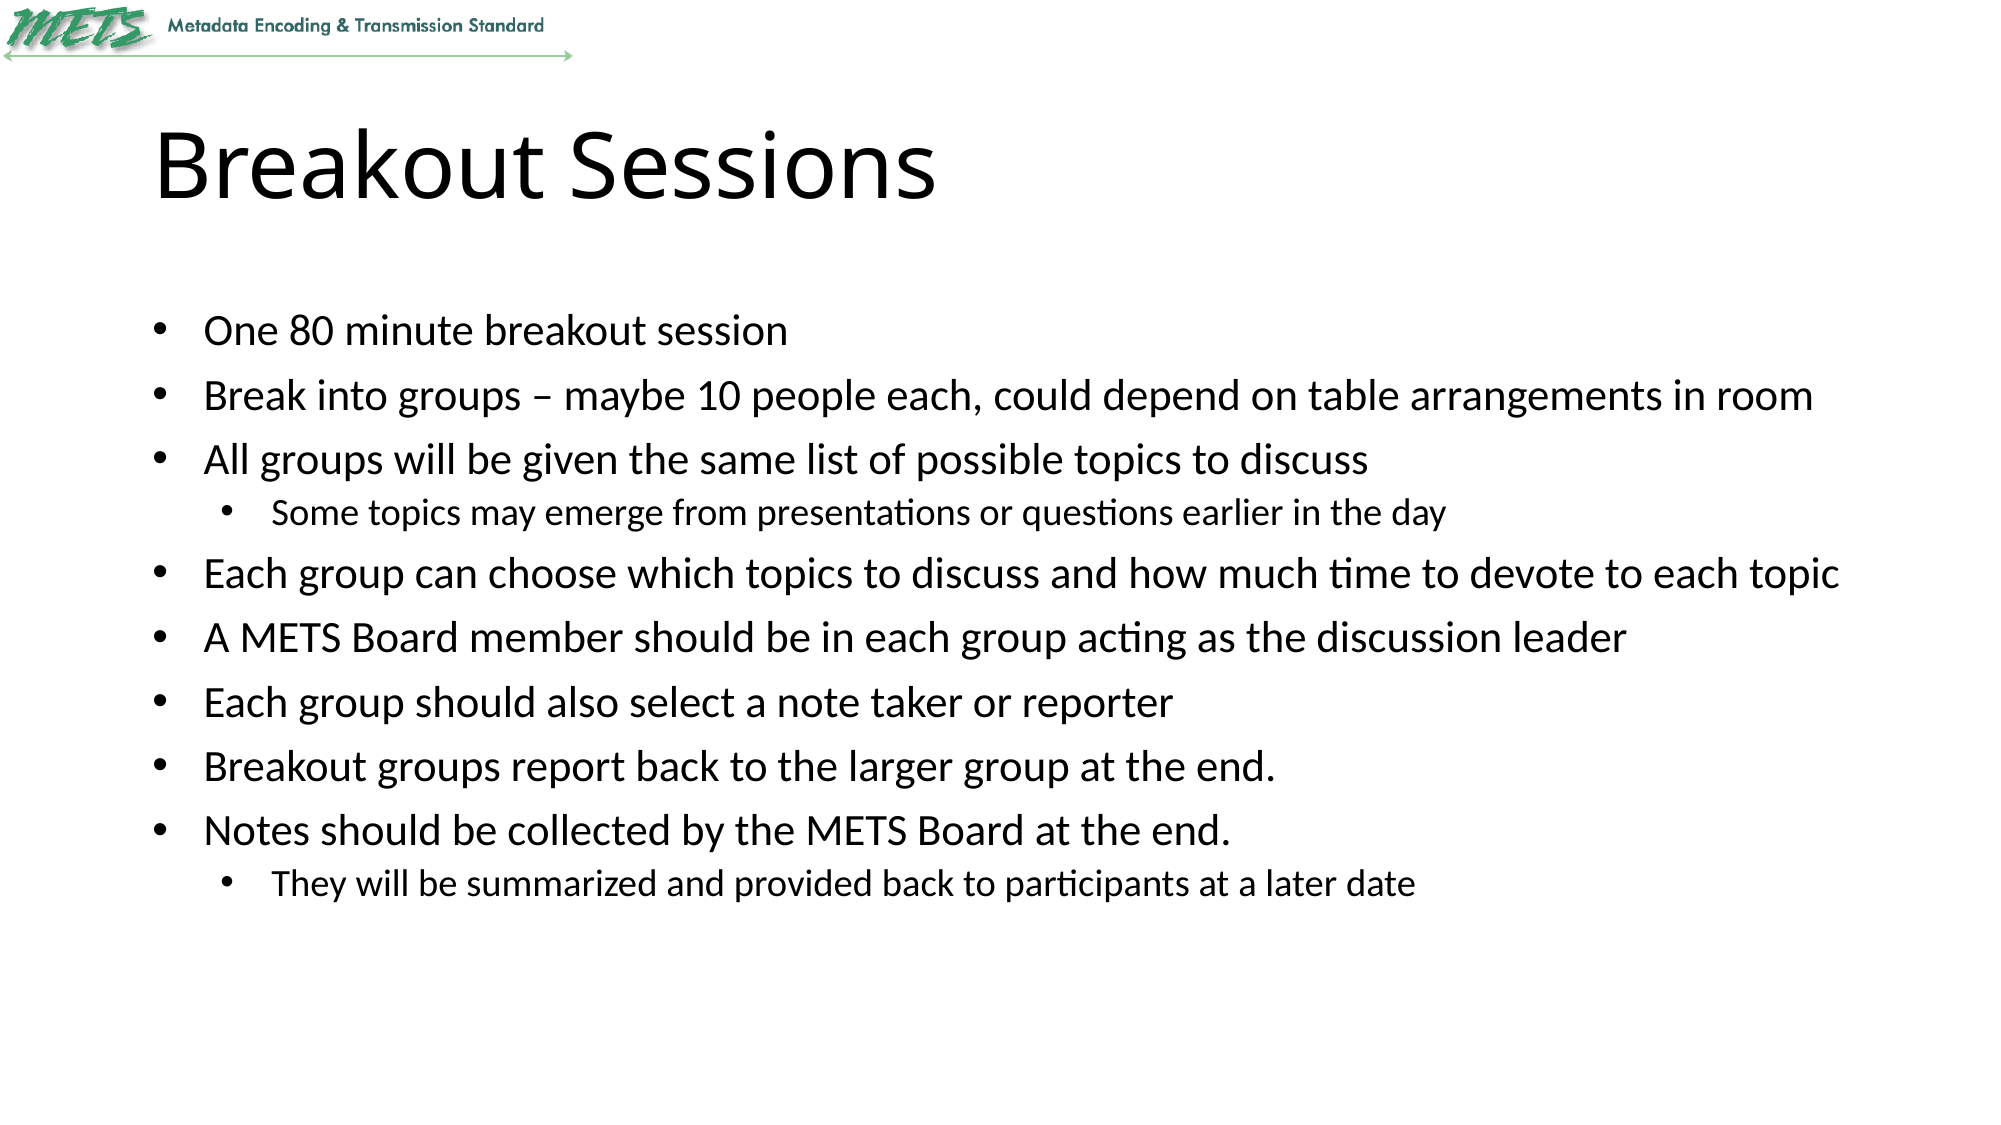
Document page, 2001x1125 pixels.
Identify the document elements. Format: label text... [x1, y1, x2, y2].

list One 80 minute breakout session Break into groups – maybe 10 people each, could depend on table arrangements in room All groups will be given the same list of possible topics to discuss Some topics may emerge from presentations or questions earlier in the day Each group can choose which topics to discuss and how much time to devote to each topic A METS Board member should be in each group acting as the discussion leader Each group should also select a note taker or reporter Breakout groups report back to the larger group at the end. Notes should be collected by the METS Board at the end. They will be summarized and provided back to participants at a later date [137, 299, 1863, 1014]
title Breakout Sessions [137, 59, 1863, 278]
